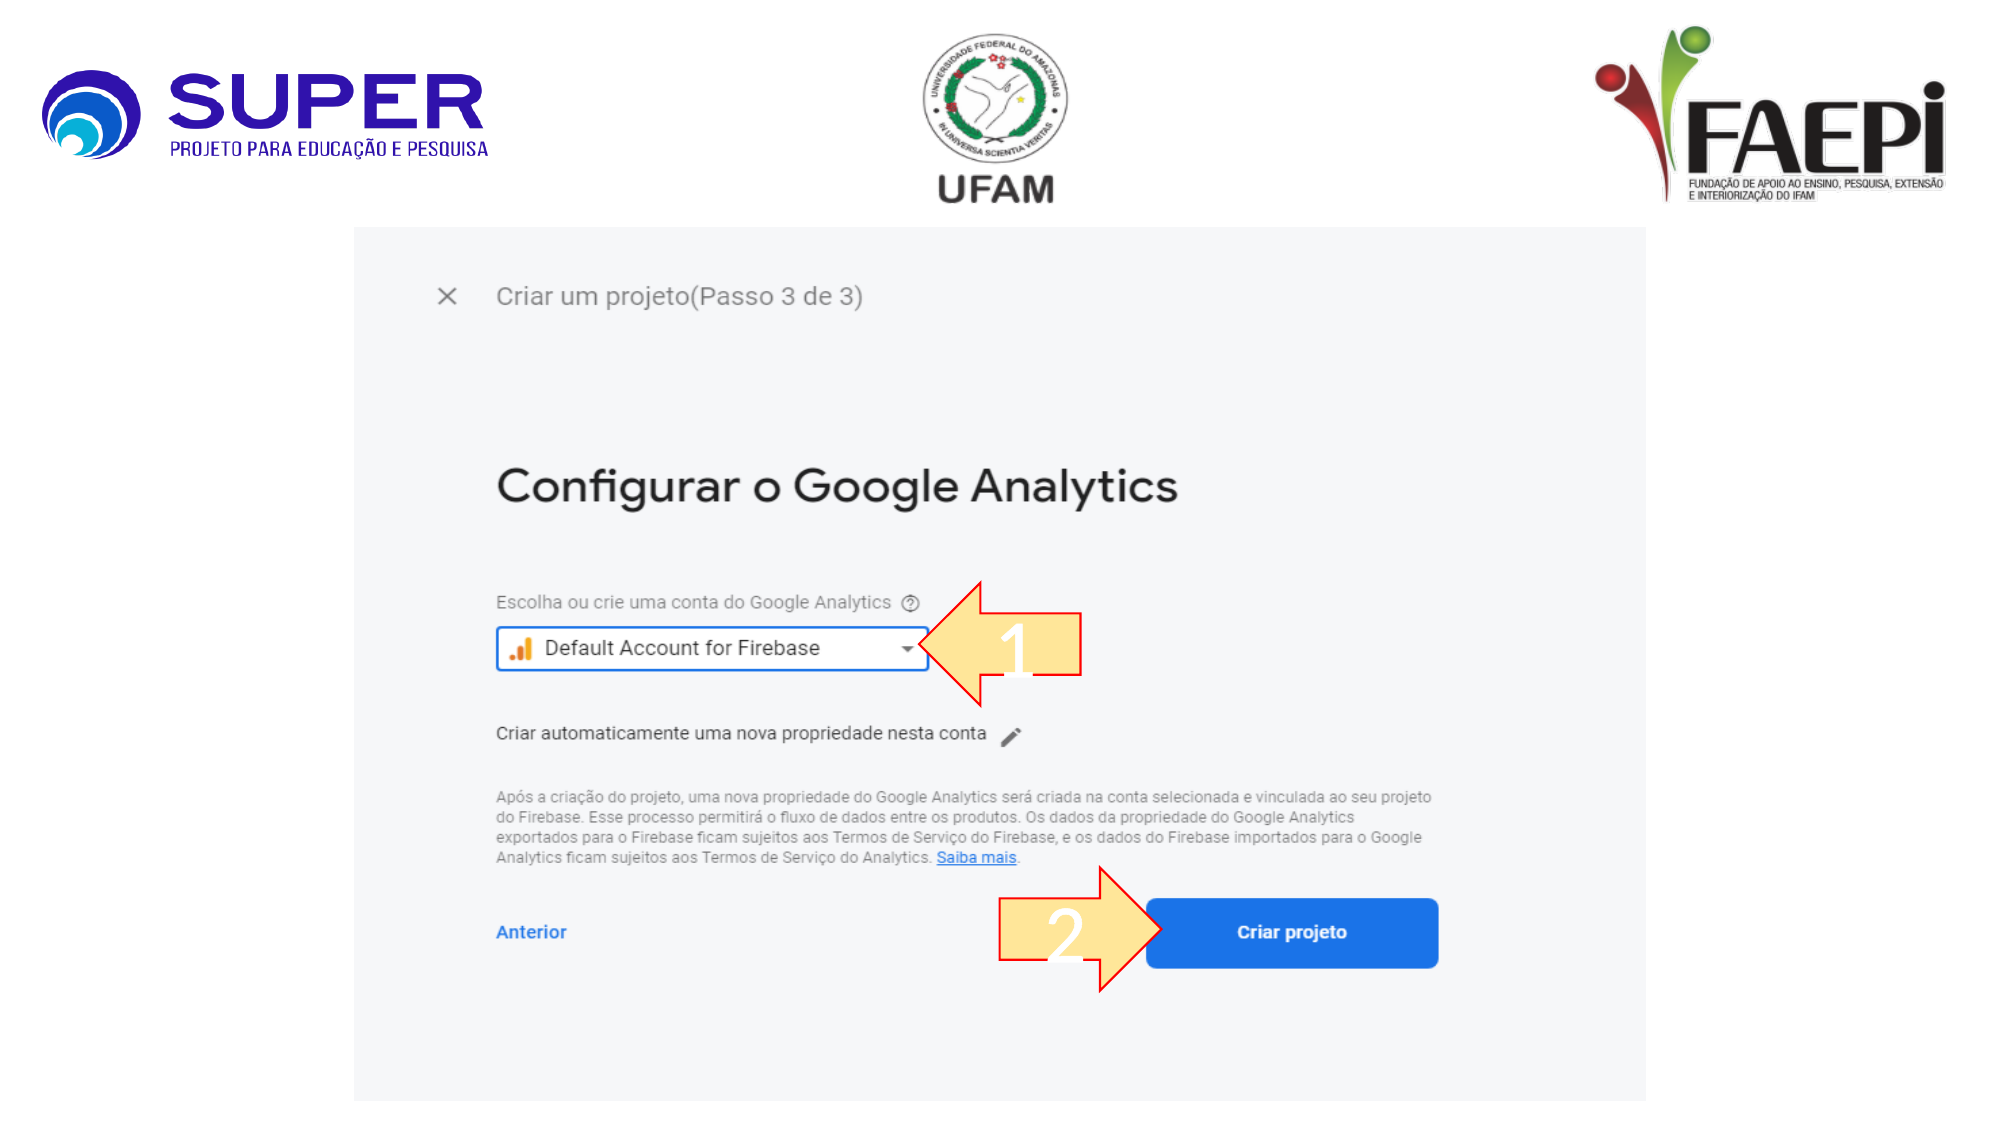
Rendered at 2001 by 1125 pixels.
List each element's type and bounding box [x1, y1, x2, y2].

text_box [354, 227, 1646, 1101]
text_box [39, 24, 1947, 228]
